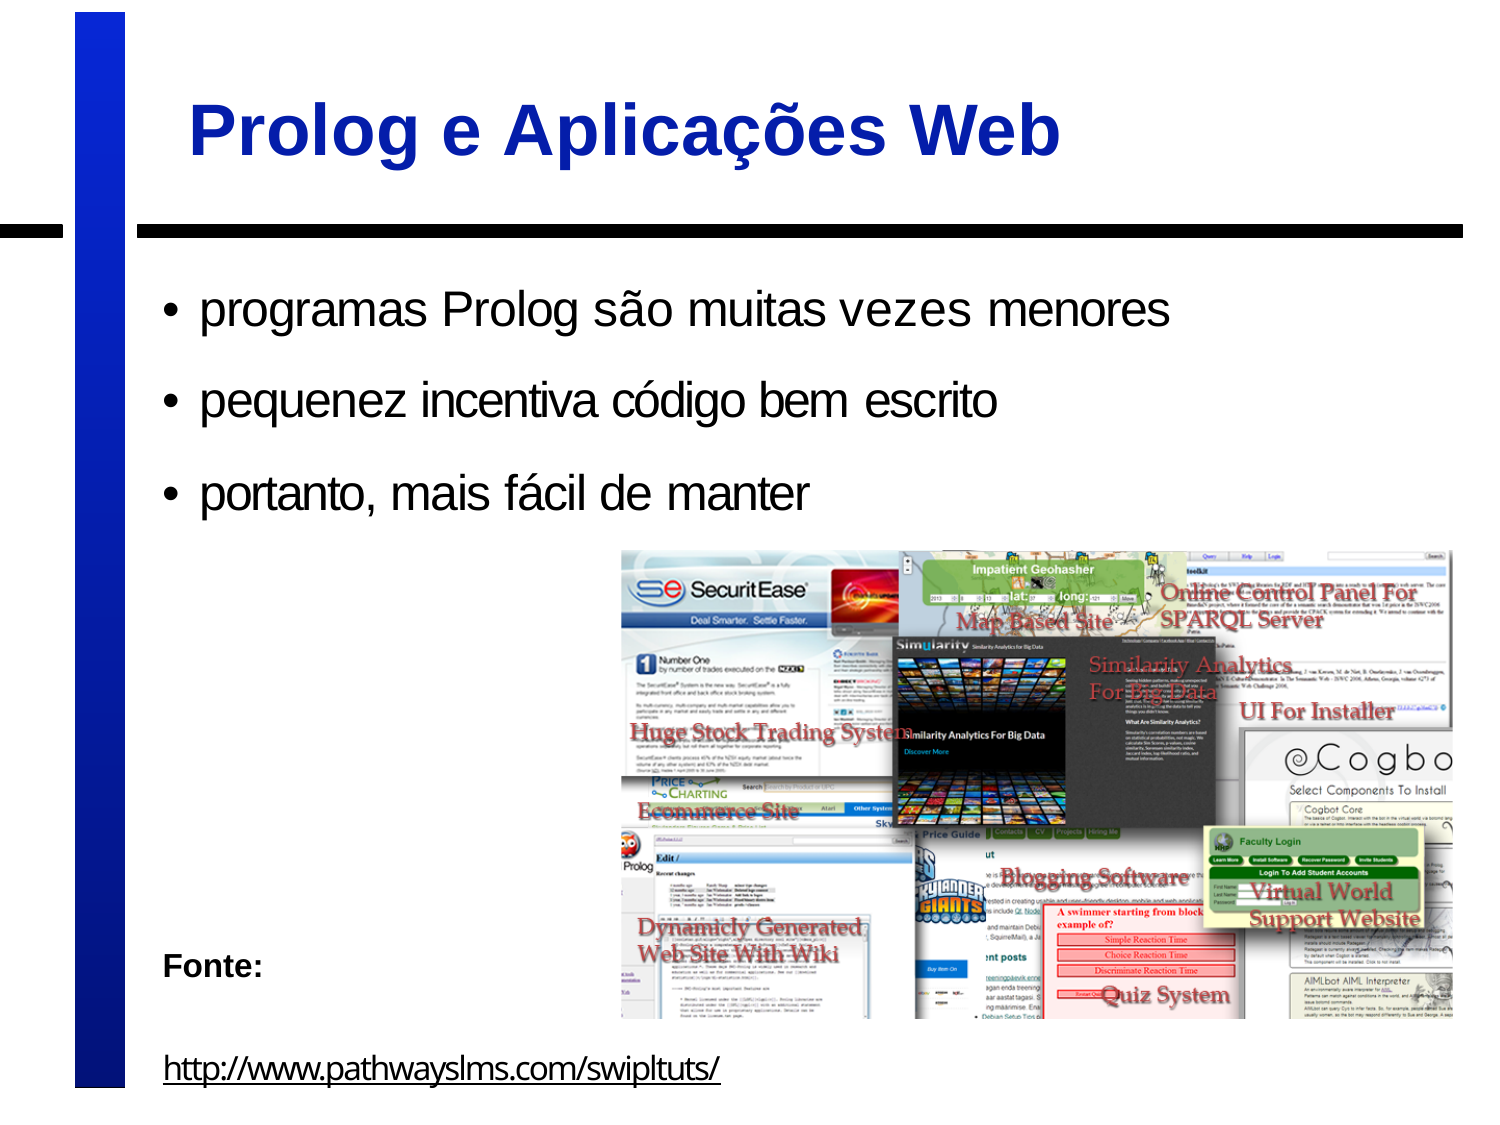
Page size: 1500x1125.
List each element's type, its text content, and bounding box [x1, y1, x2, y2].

picture [75, 12, 125, 1088]
text_box Fonte: http://www.pathwayslms.com/swipltuts/ [160, 942, 741, 1093]
text_box • programas Prolog são muitas vezes menores • pequenez incentiva código bem escrito • portanto, mais fácil de manter [160, 260, 1325, 520]
title Prolog e Aplicações Web [186, 80, 1067, 173]
text_box [621, 550, 1453, 1019]
